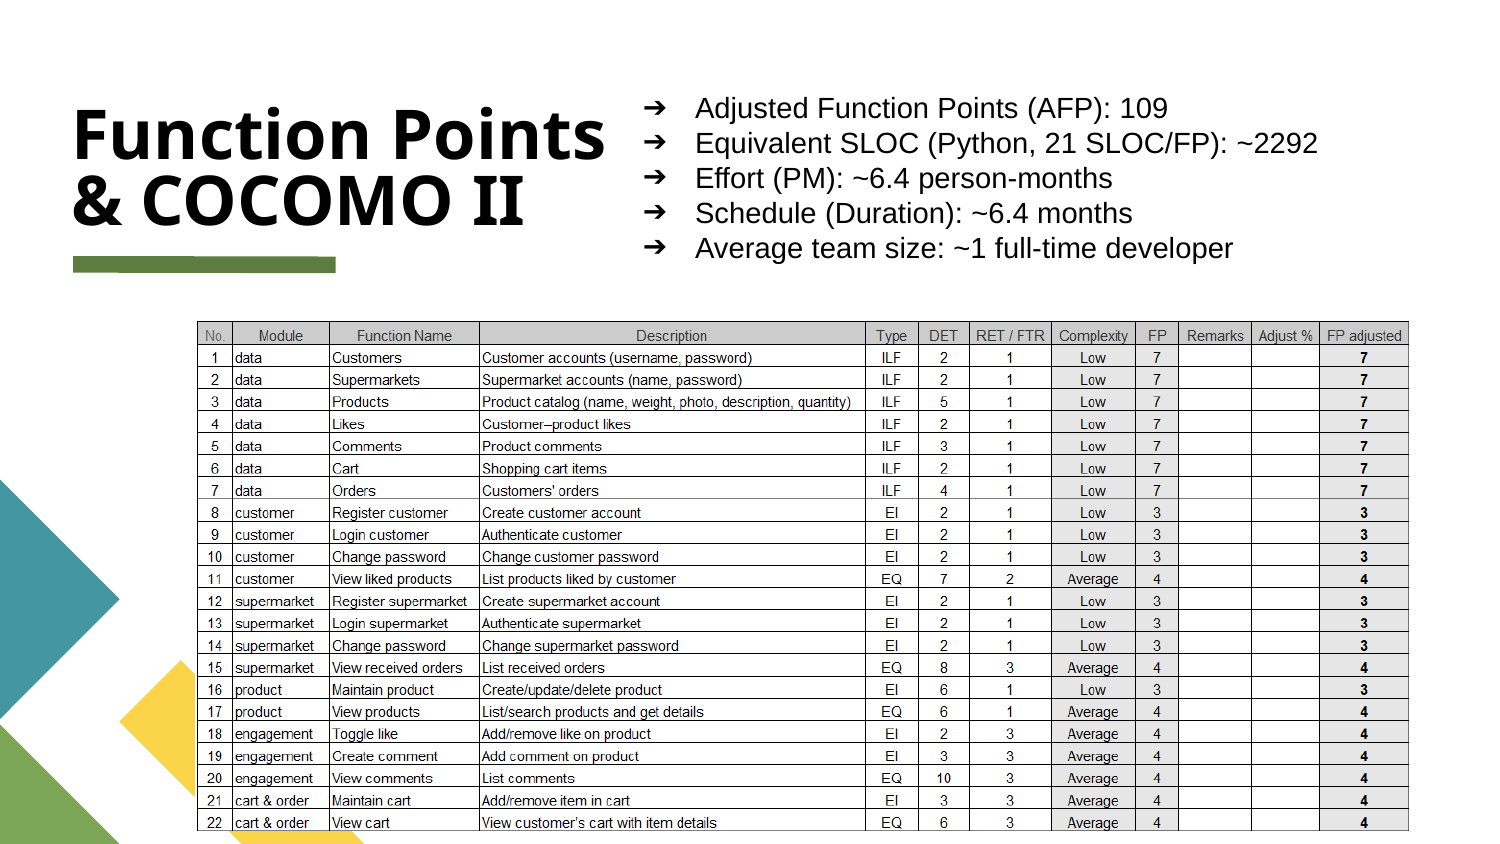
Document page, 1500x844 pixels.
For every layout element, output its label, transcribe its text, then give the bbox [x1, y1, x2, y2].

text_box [0, 479, 365, 844]
picture [195, 320, 1410, 831]
text_box Adjusted Function Points (AFP): 109 Equivalent SLOC (Python, 21 SLOC/FP): ~2292 Effort (PM): ~6.4 person-months Schedule (Duration): ~6.4 months Average team size: ~1 full-time developer [604, 46, 1383, 280]
title Function Points & COCOMO II [71, 157, 604, 239]
